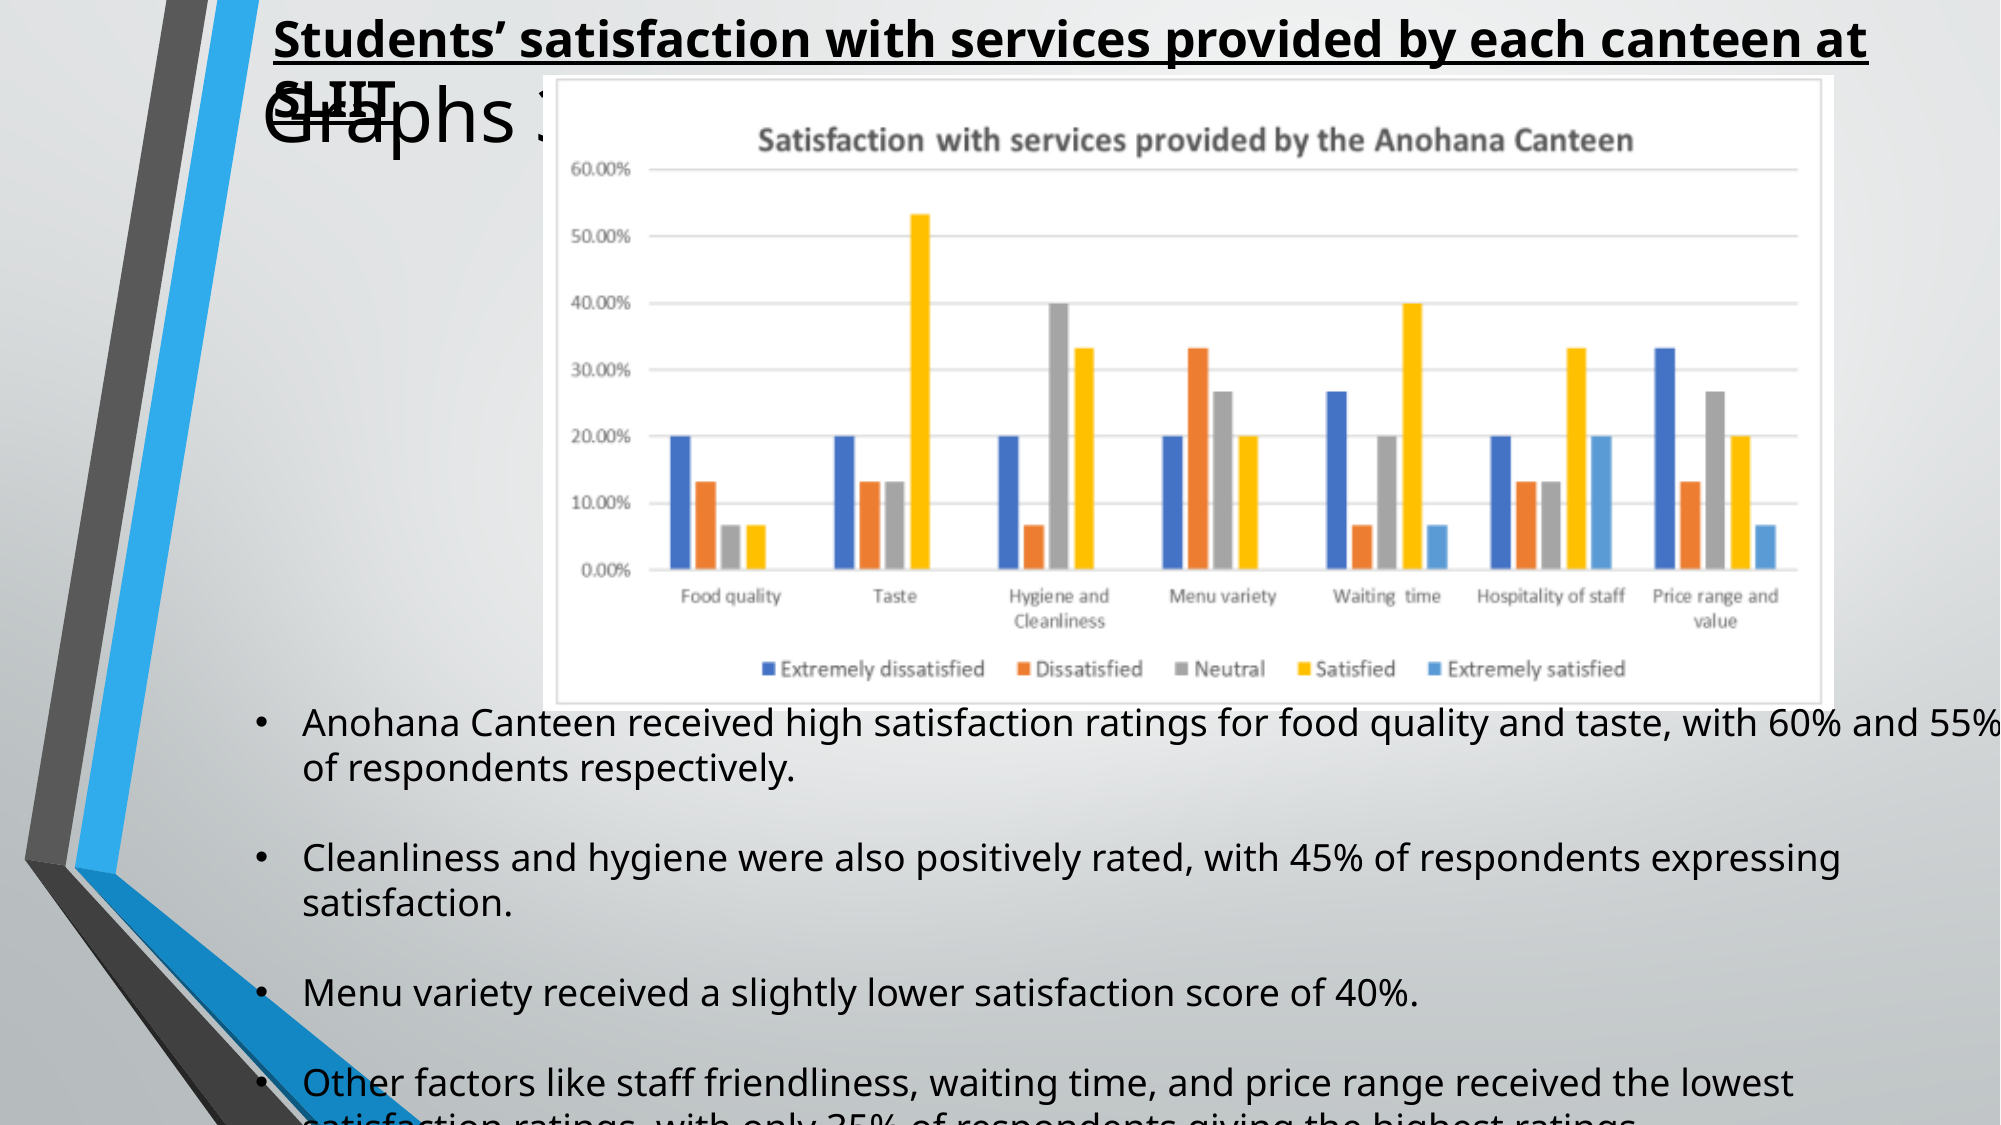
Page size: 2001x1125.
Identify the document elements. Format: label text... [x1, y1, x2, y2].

text_box Students’ satisfaction with services provided by each canteen at SLIIT [258, 0, 1917, 135]
text_box Graphs 3 [246, 60, 542, 166]
picture [542, 75, 1834, 712]
text_box Anohana Canteen received high satisfaction ratings for food quality and taste, with 60% and 55% of respondents respectively. Cleanliness and hygiene were also positively rated, with 45% of respondents expressing satisfaction. Menu variety received a slightly lower satisfaction score of 40%. Other factors like staff friendliness, waiting time, and price range received the lowest satisfaction ratings, with only 35% of respondents giving the highest ratings. [240, 691, 2000, 1125]
